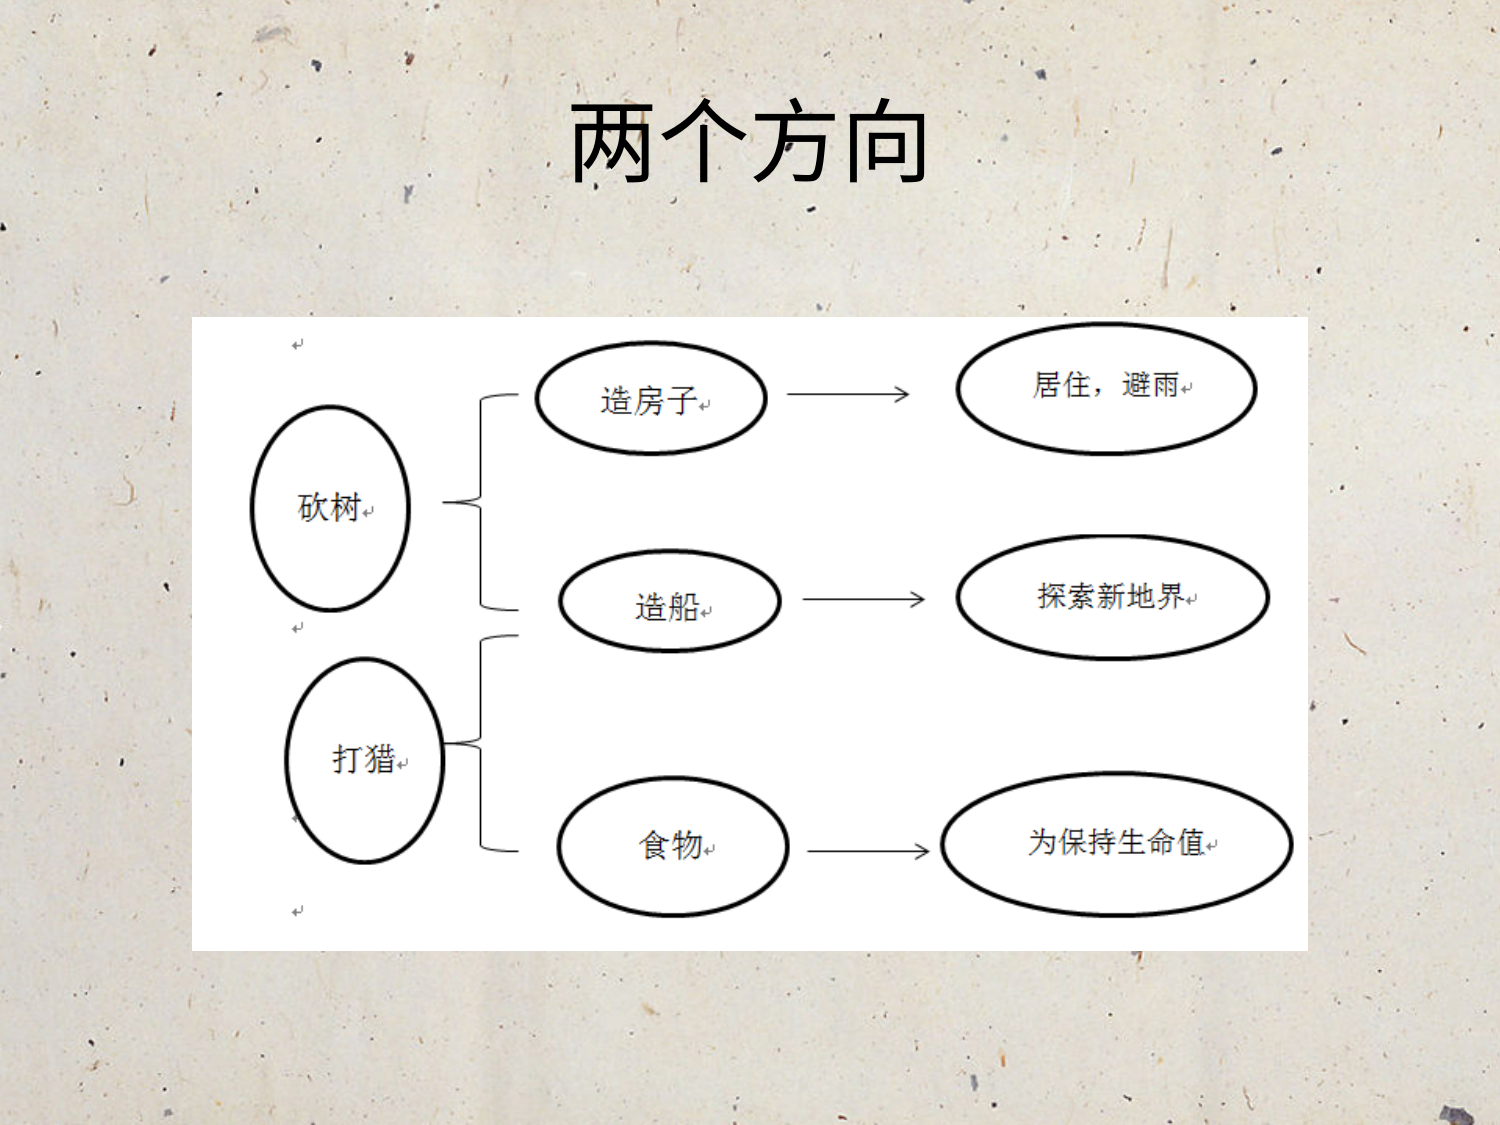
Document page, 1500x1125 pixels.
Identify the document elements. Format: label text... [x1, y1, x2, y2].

picture [0, 0, 1500, 1125]
title 两个方向 [75, 45, 1425, 233]
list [192, 316, 1308, 951]
